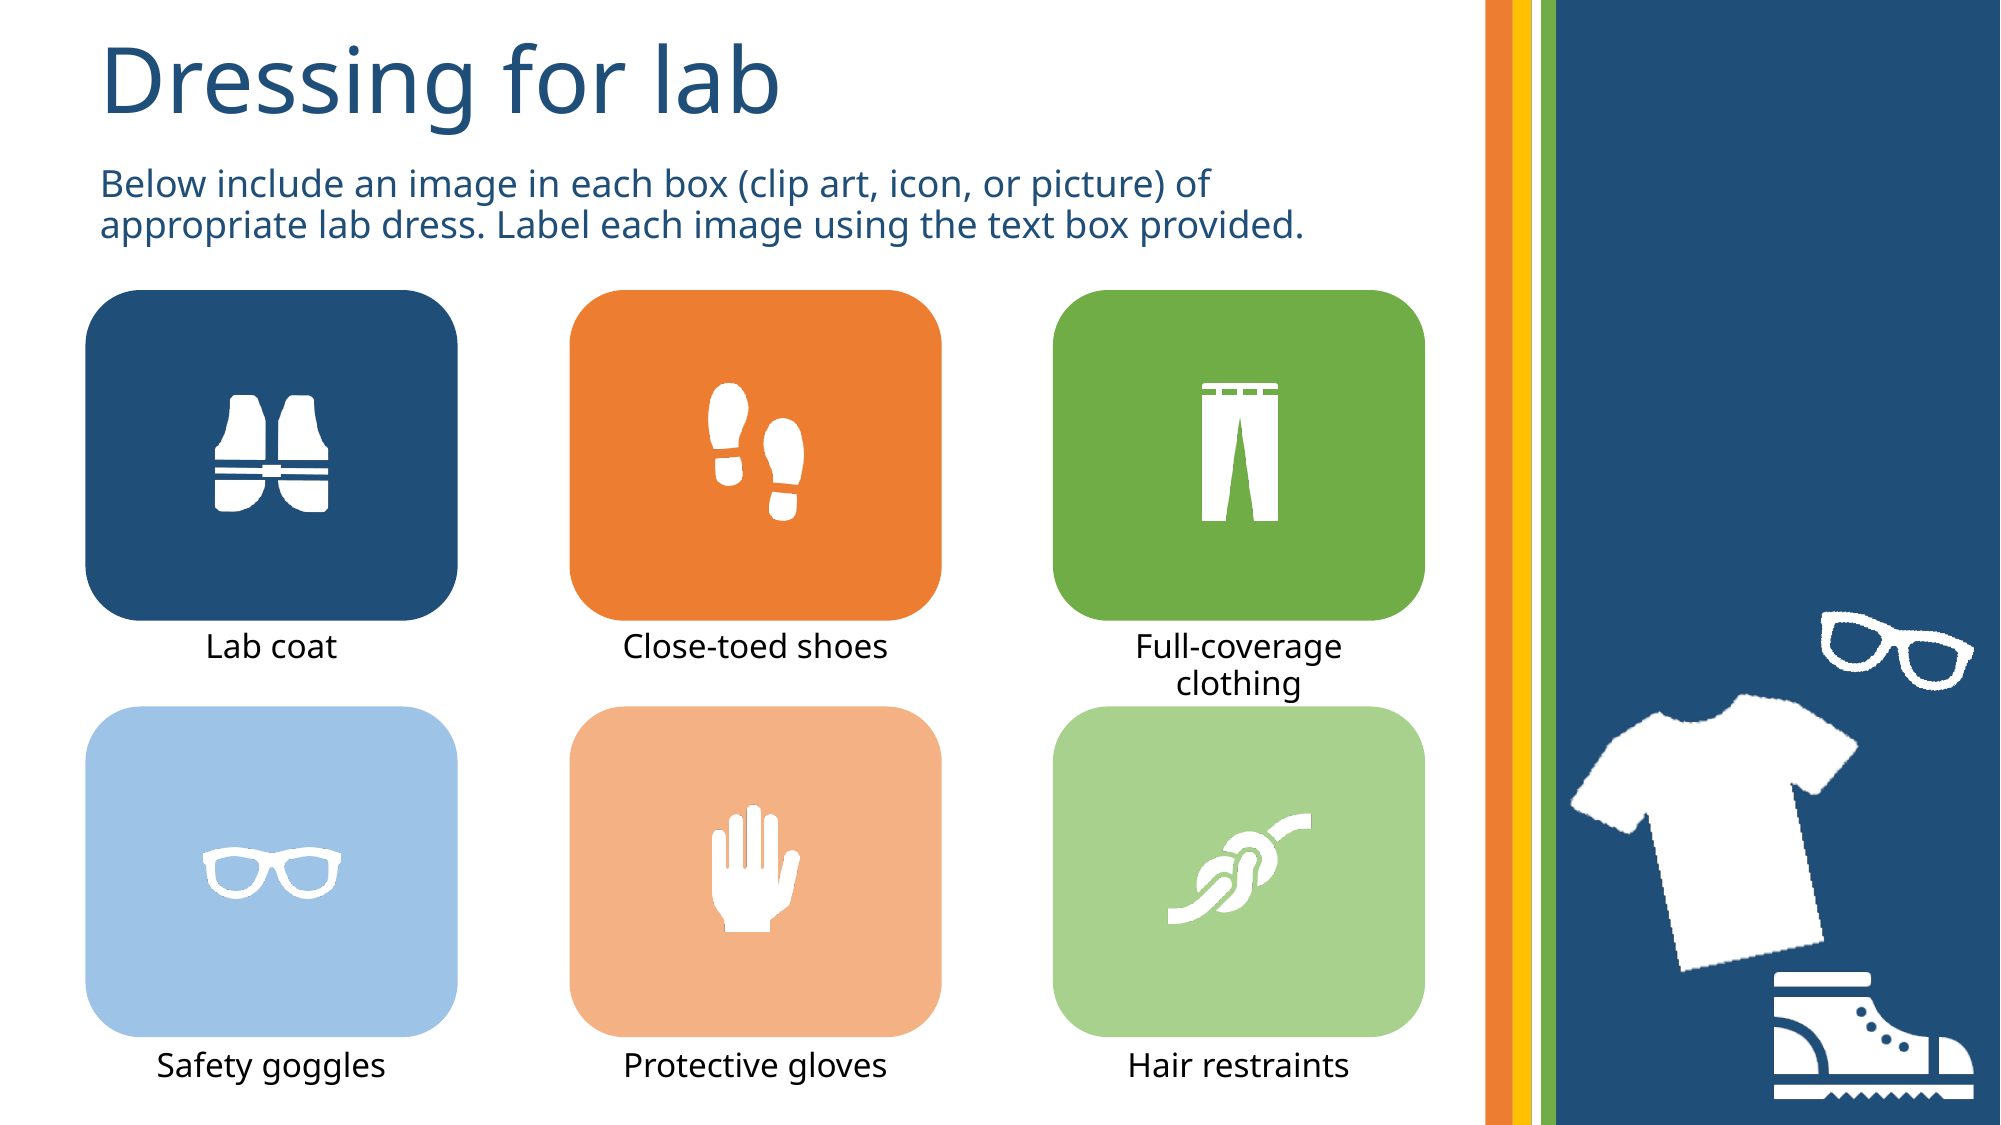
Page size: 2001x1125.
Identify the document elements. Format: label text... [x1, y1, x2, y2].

list Below include an image in each box (clip art, icon, or picture) of appropriate lab dress. Label each image using the text box provided. [84, 165, 1427, 272]
picture [1537, 549, 1995, 1125]
picture [1164, 376, 1315, 527]
list Full-coverage clothing [1065, 630, 1413, 723]
title Dressing for lab [84, 11, 1427, 157]
picture [1164, 793, 1315, 944]
picture [680, 793, 831, 944]
list Protective gloves [581, 1049, 930, 1114]
picture [680, 376, 831, 527]
list Lab coat [97, 630, 446, 723]
list Safety goggles [97, 1049, 446, 1114]
list Close-toed shoes [581, 630, 930, 723]
picture [196, 797, 347, 948]
picture [196, 376, 347, 527]
list Hair restraints [1065, 1049, 1413, 1114]
